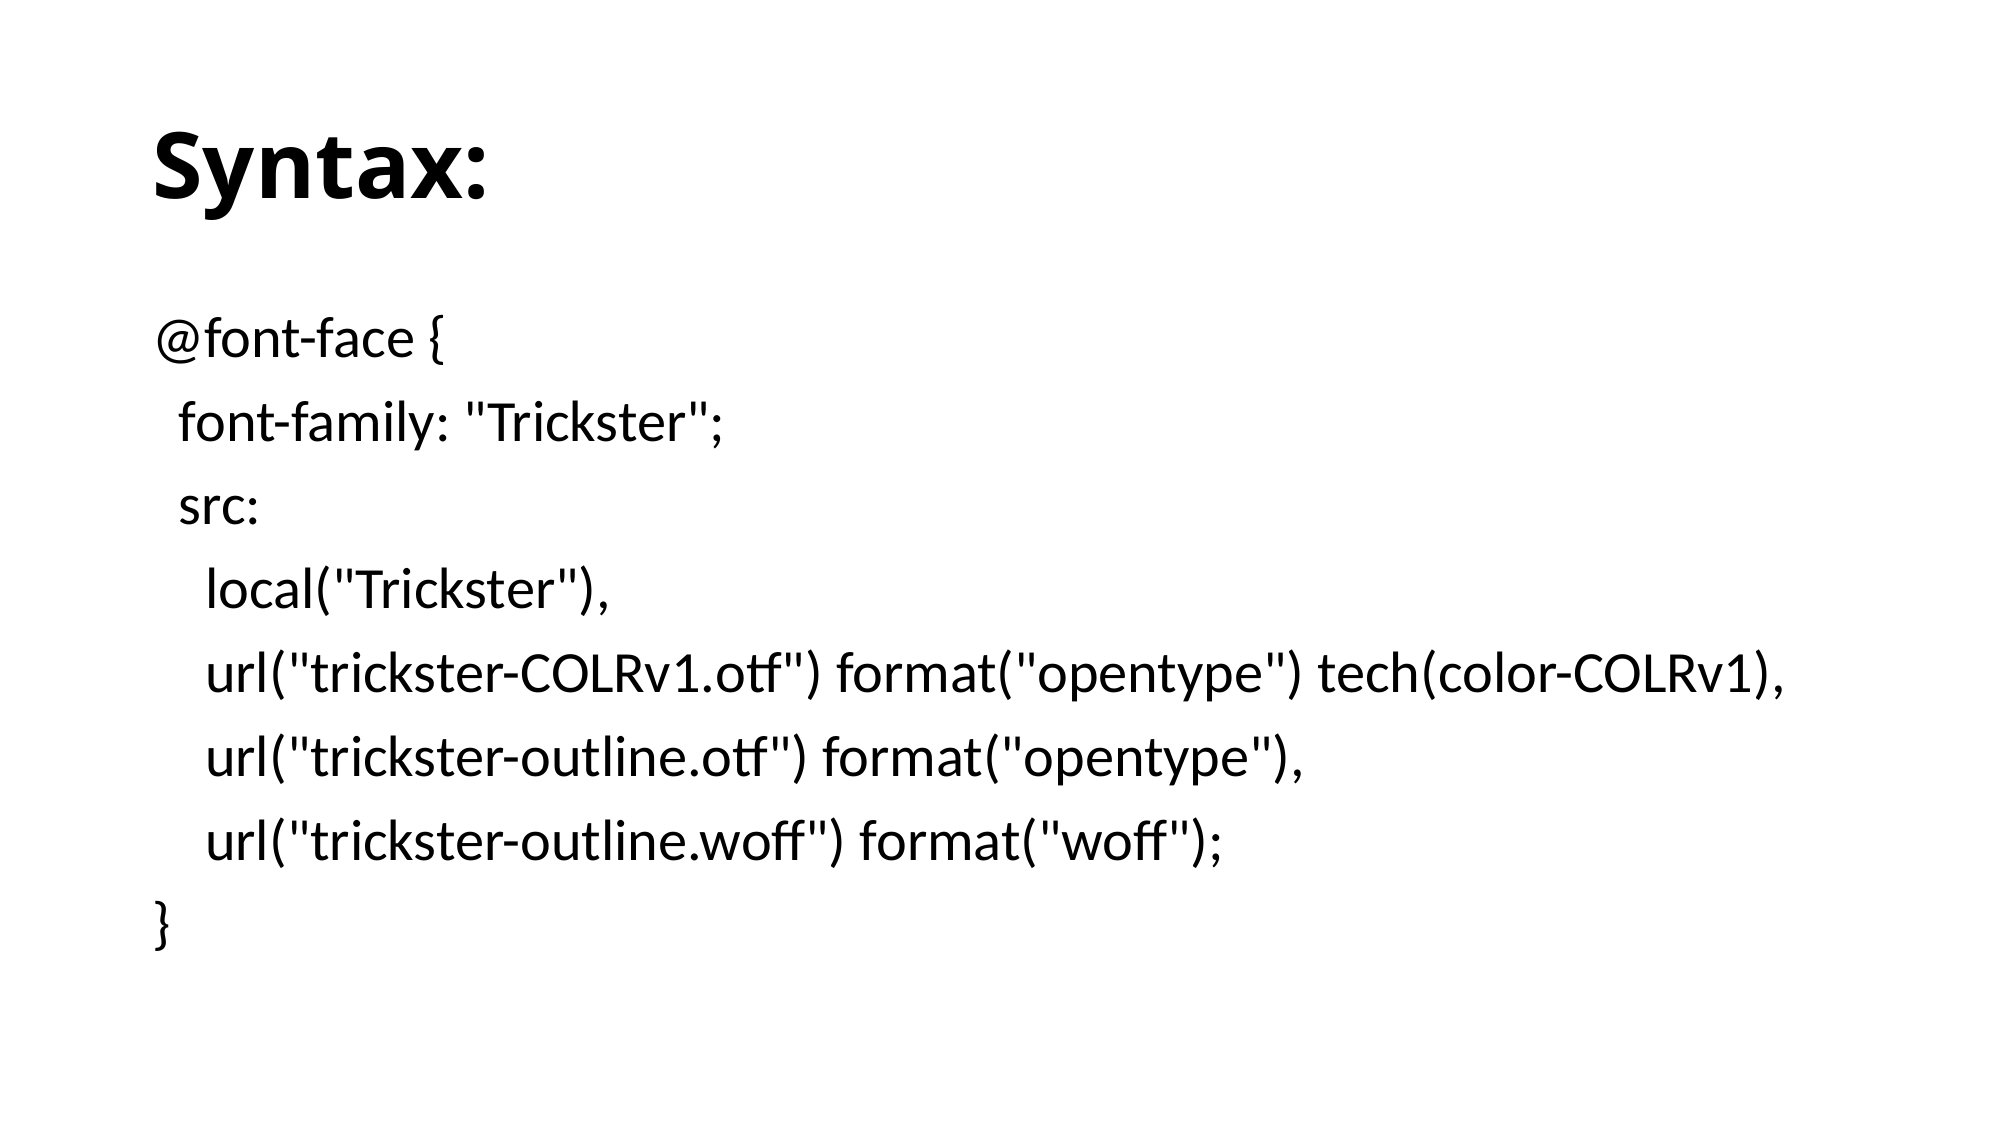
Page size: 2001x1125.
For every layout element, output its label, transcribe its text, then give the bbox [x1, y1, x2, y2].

list @font-face { font-family: "Trickster"; src: local("Trickster"), url("trickster-COLRv1.otf") format("opentype") tech(color-COLRv1), url("trickster-outline.otf") format("opentype"), url("trickster-outline.woff") format("woff"); } [137, 299, 1863, 1014]
title Syntax: [137, 59, 1863, 278]
